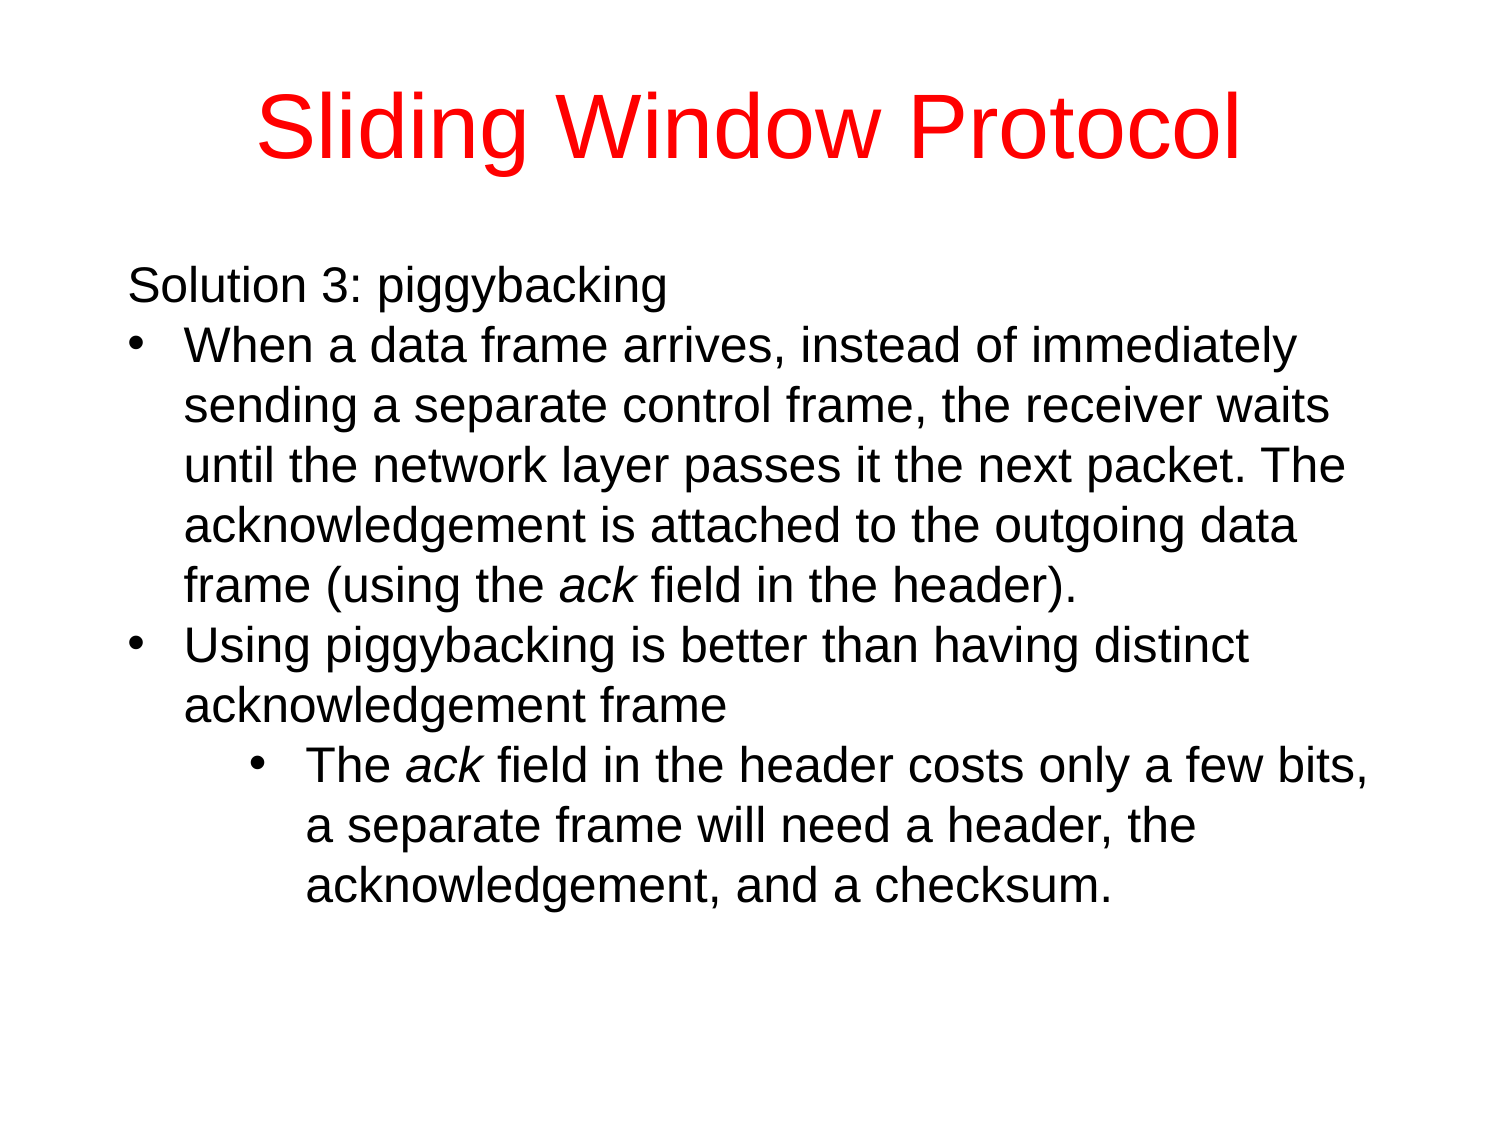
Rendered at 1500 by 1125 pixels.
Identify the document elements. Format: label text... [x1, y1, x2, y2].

title Sliding Window Protocol [0, 0, 1500, 245]
text_box Solution 3: piggybacking When a data frame arrives, instead of immediately sending a separate control frame, the receiver waits until the network layer passes it the next packet. The acknowledgement is attached to the outgoing data frame (using the ack field in the header). Using piggybacking is better than having distinct acknowledgement frame The ack field in the header costs only a few bits, a separate frame will need a header, the acknowledgement, and a checksum. [112, 244, 1388, 1100]
